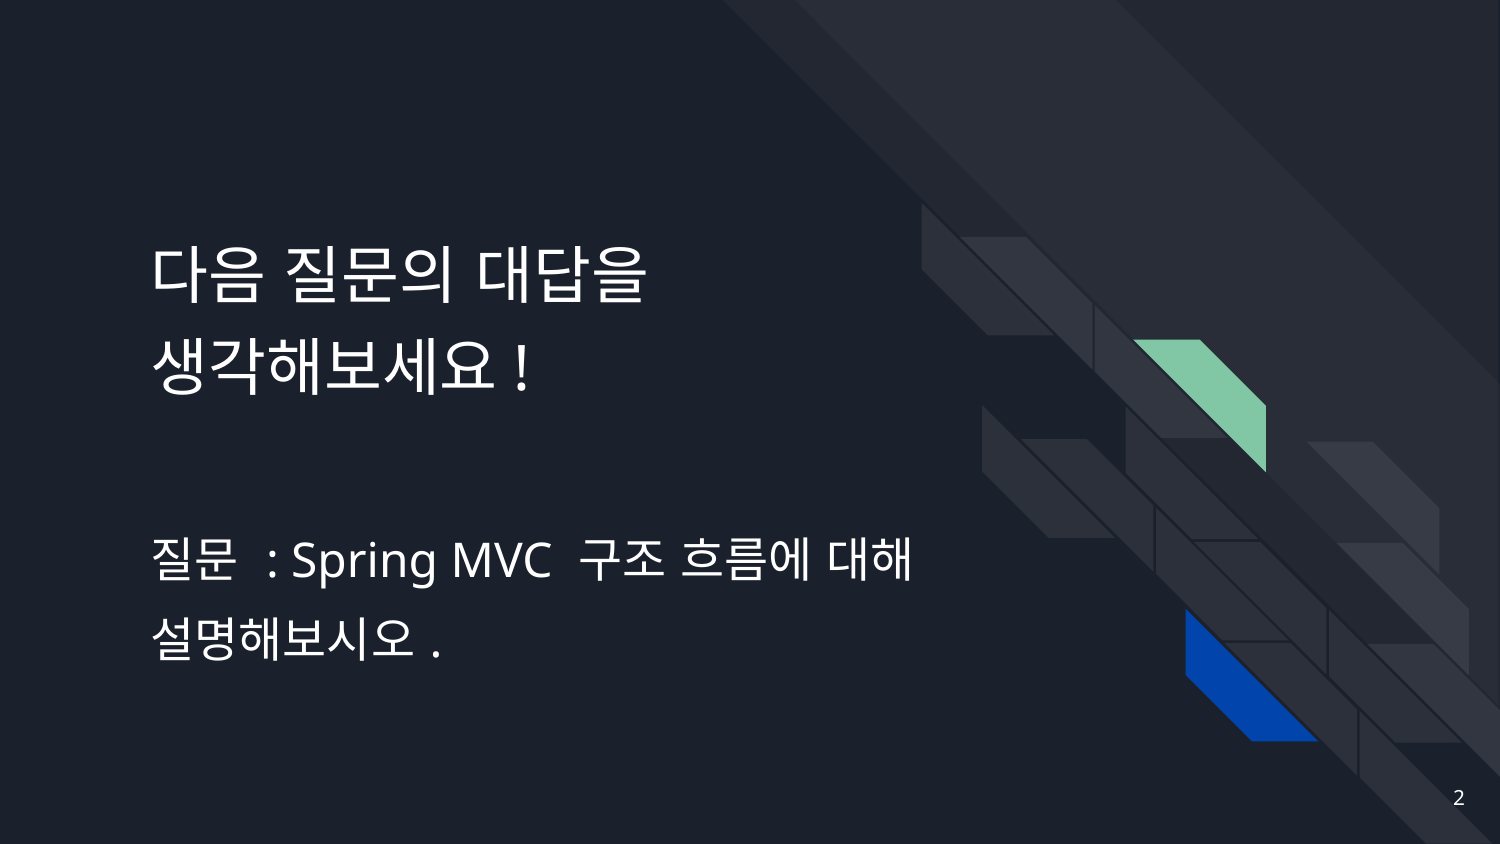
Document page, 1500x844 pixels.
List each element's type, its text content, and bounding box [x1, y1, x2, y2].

title 다음 질문의 대답을 생각해보세요! [135, 210, 919, 425]
slide_number ‹#› [1389, 764, 1480, 830]
list 질문 : Spring MVC 구조 흐름에 대해 설명해보시오. [135, 496, 1209, 696]
